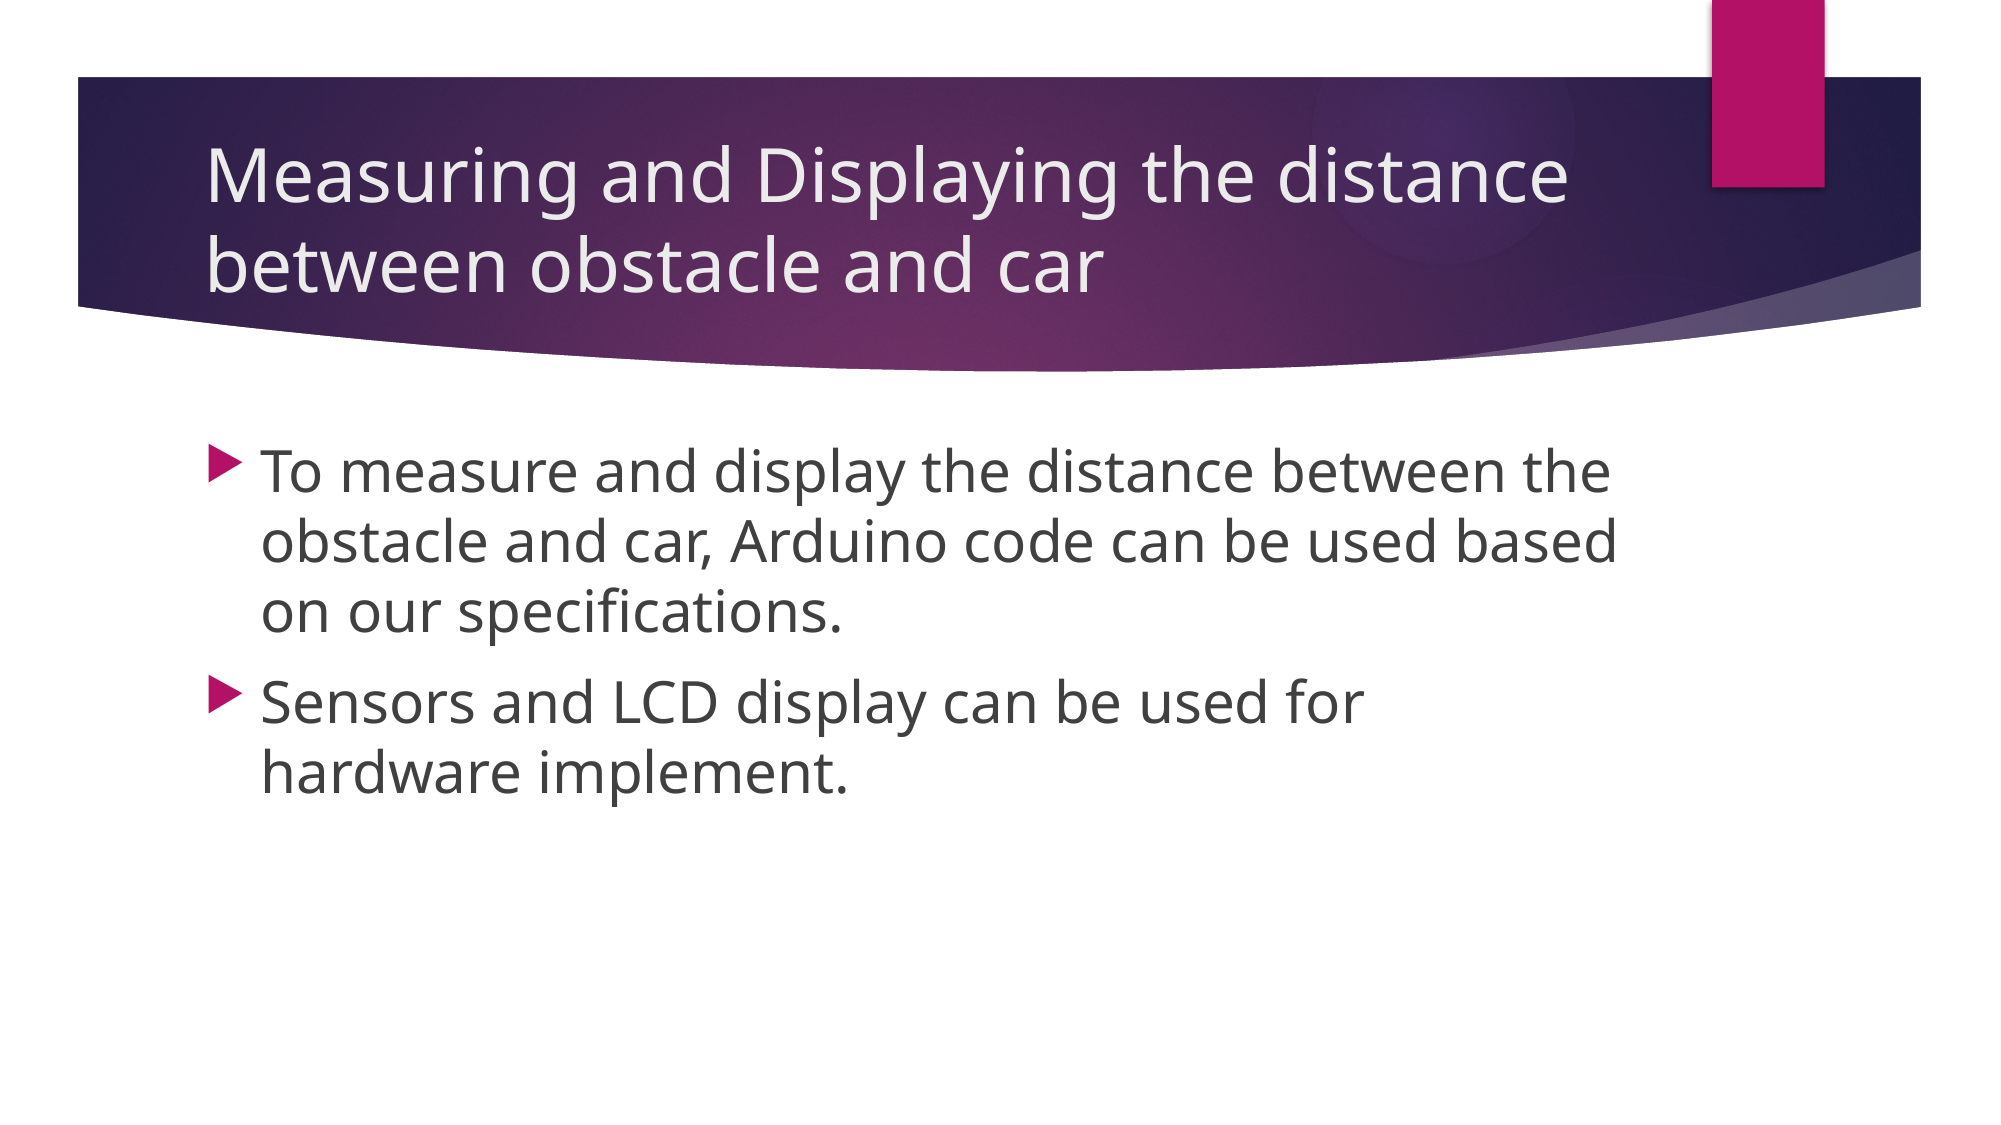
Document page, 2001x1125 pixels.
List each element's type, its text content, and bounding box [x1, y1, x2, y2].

list To measure and display the distance between the obstacle and car, Arduino code can be used based on our specifications. Sensors and LCD display can be used for hardware implement. [189, 427, 1638, 988]
title Measuring and Displaying the distance between obstacle and car [189, 159, 1627, 276]
